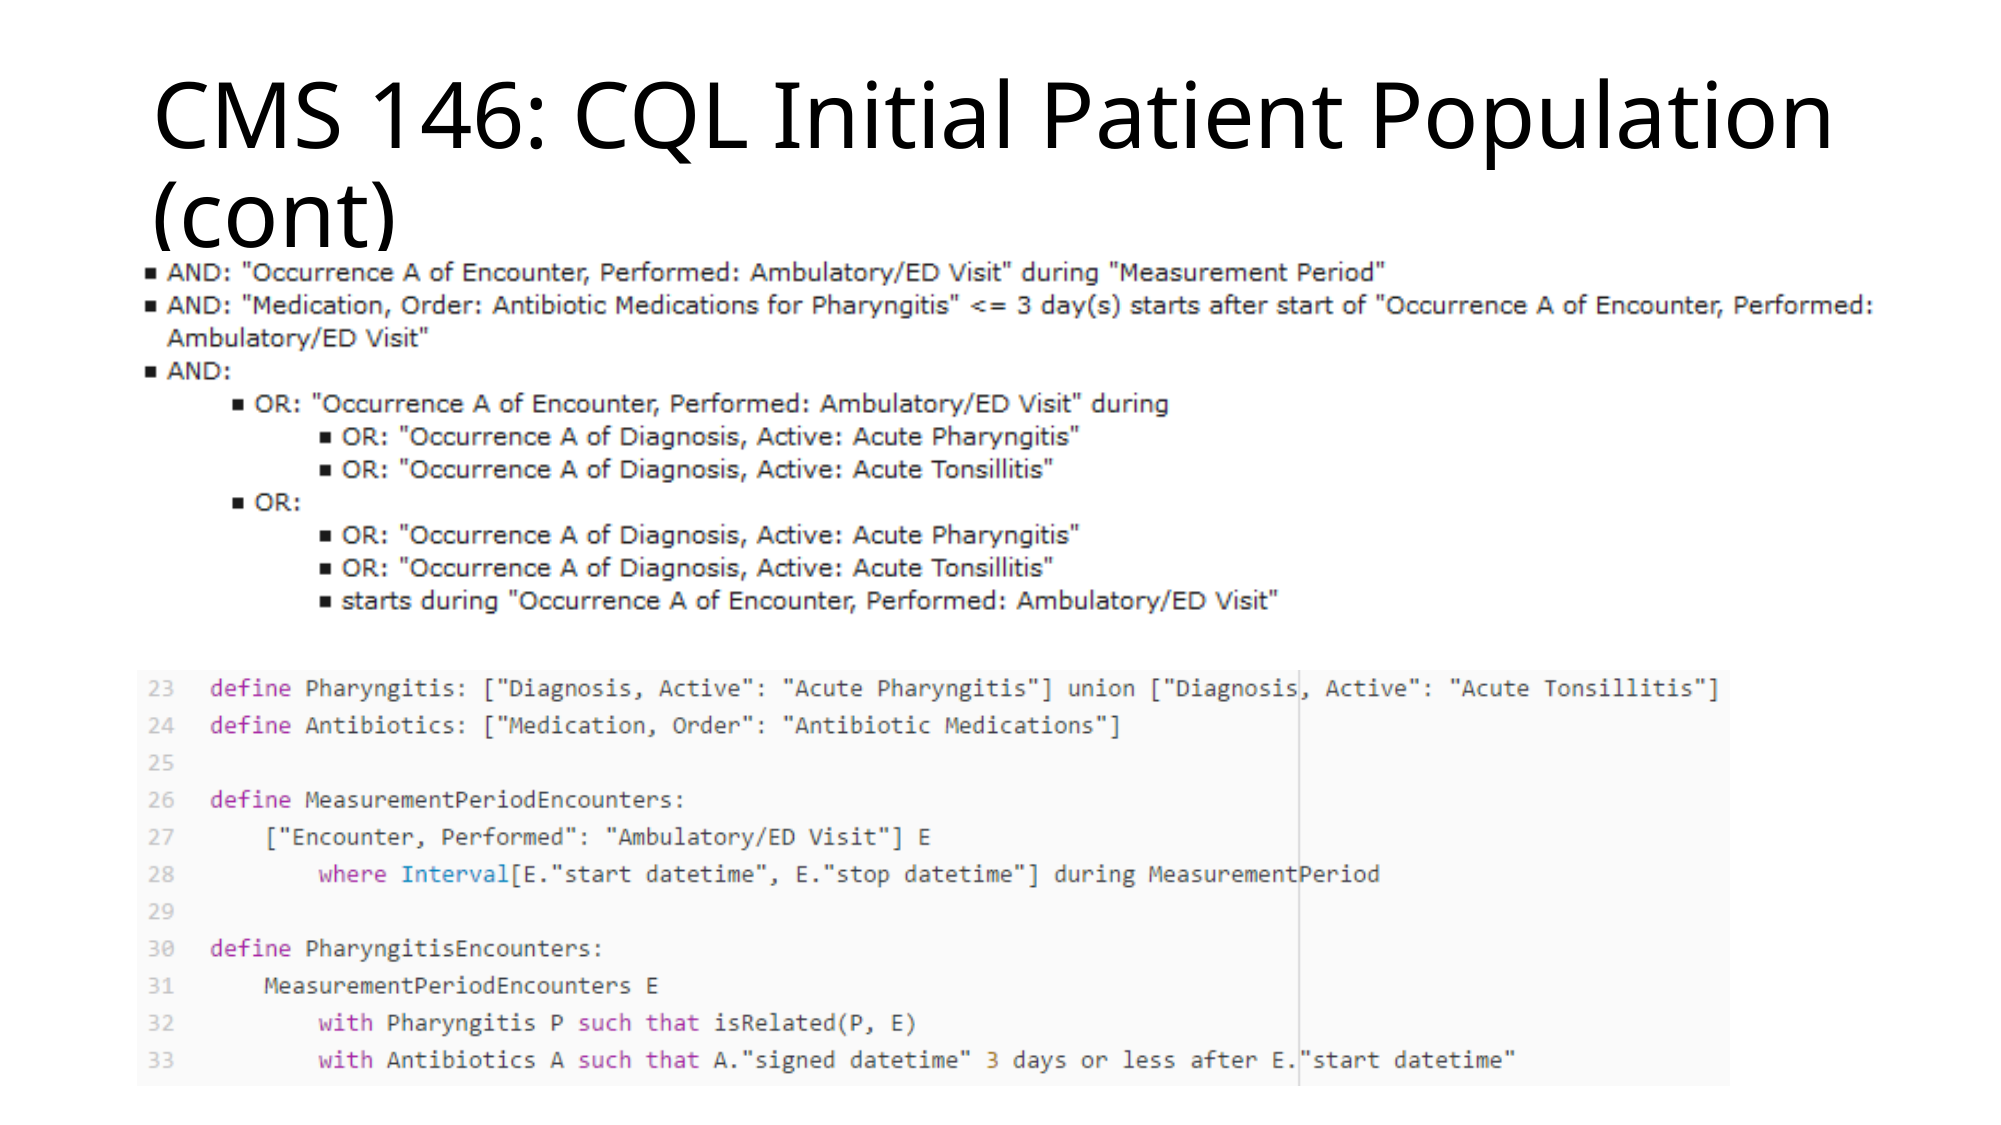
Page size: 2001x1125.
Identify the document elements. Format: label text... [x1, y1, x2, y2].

title CMS 146: CQL Initial Patient Population (cont) [137, 59, 1863, 251]
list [137, 251, 1882, 623]
picture [137, 670, 1730, 1086]
